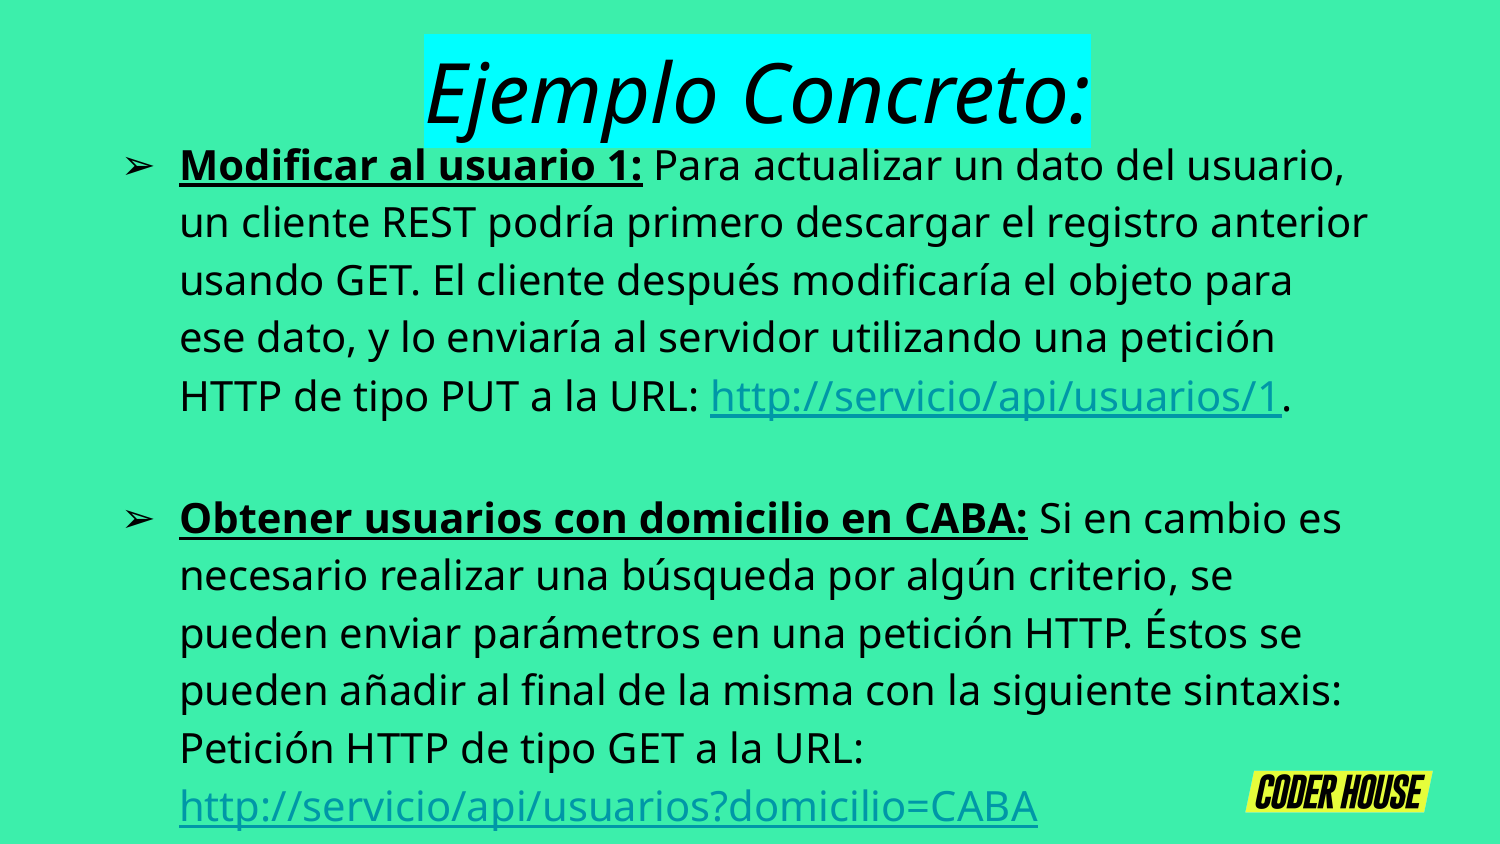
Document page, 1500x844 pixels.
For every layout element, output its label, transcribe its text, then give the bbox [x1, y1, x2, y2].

text_box Ejemplo Concreto: [193, 8, 1322, 152]
text_box Modificar al usuario 1: Para actualizar un dato del usuario, un cliente REST podría primero descargar el registro anterior usando GET. El cliente después modificaría el objeto para ese dato, y lo enviaría al servidor utilizando una petición HTTP de tipo PUT a la URL: http://servicio/api/usuarios/1. Obtener usuarios con domicilio en CABA: Si en cambio es necesario realizar una búsqueda por algún criterio, se pueden enviar parámetros en una petición HTTP. Éstos se pueden añadir al final de la misma con la siguiente sintaxis: Petición HTTP de tipo GET a la URL: http://servicio/api/usuarios?domicilio=CABA [89, 152, 1386, 816]
picture [1241, 764, 1437, 819]
